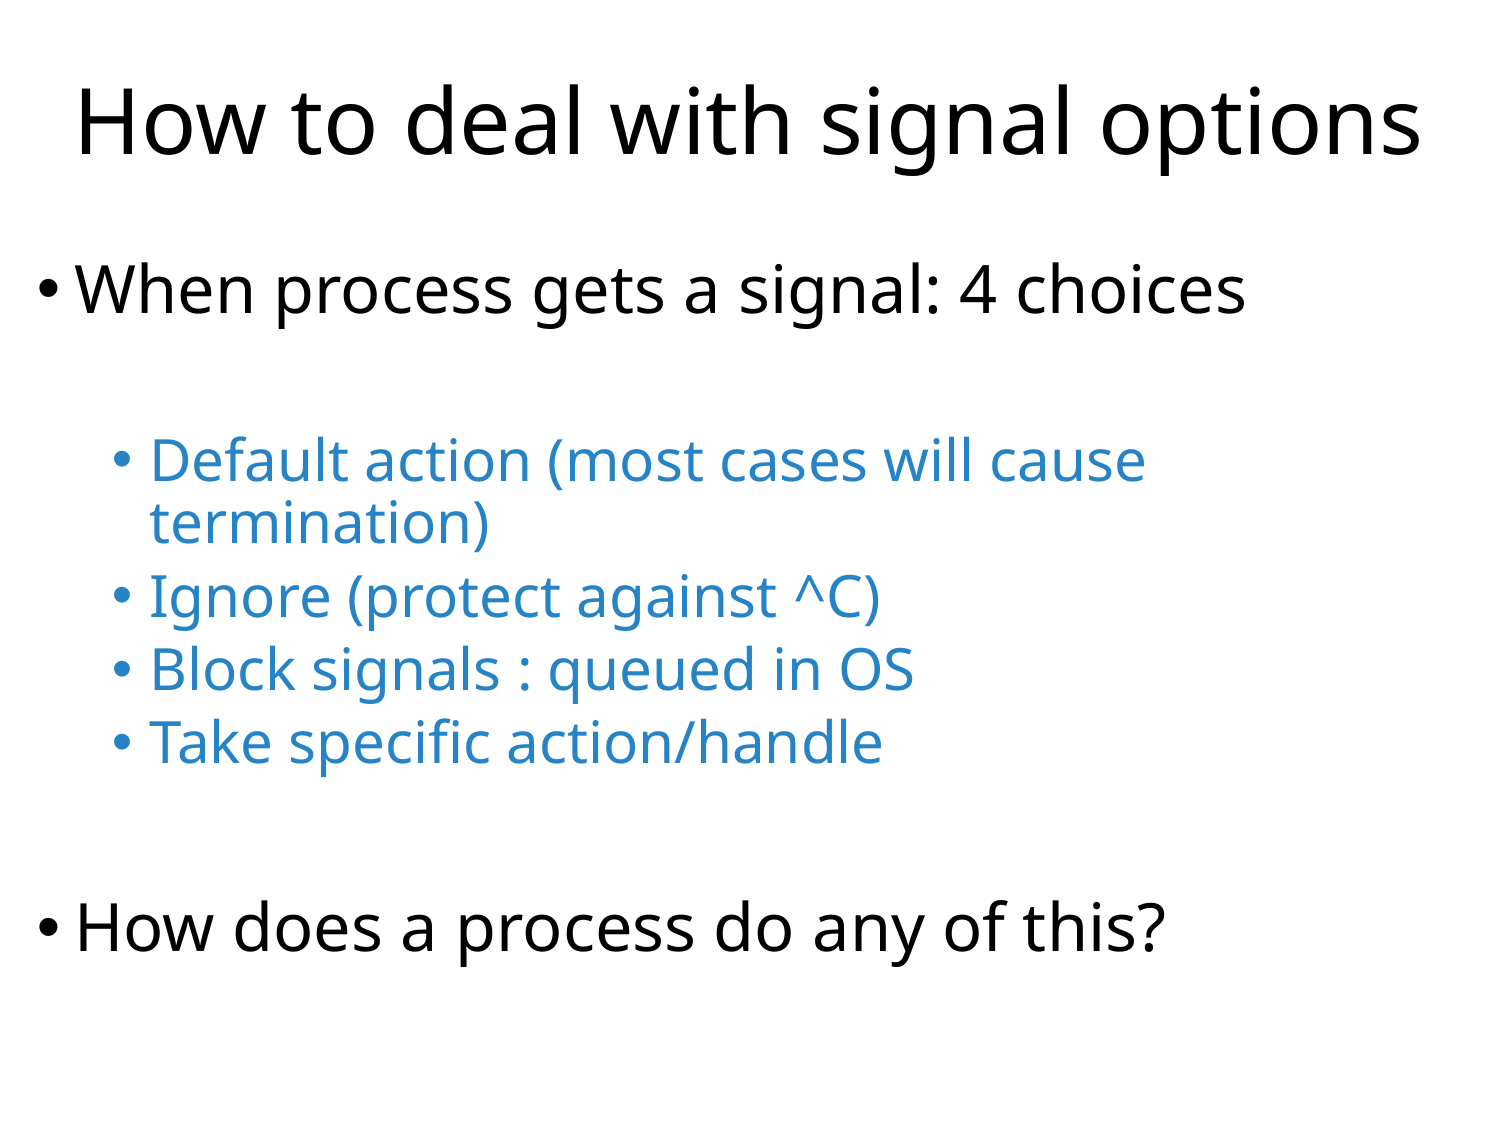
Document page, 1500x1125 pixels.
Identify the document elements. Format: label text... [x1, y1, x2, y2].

title How to deal with signal options [21, 16, 1477, 234]
list When process gets a signal: 4 choices Default action (most cases will cause termination) Ignore (protect against ^C) Block signals : queued in OS Take specific action/handle How does a process do any of this? [21, 247, 1489, 1096]
